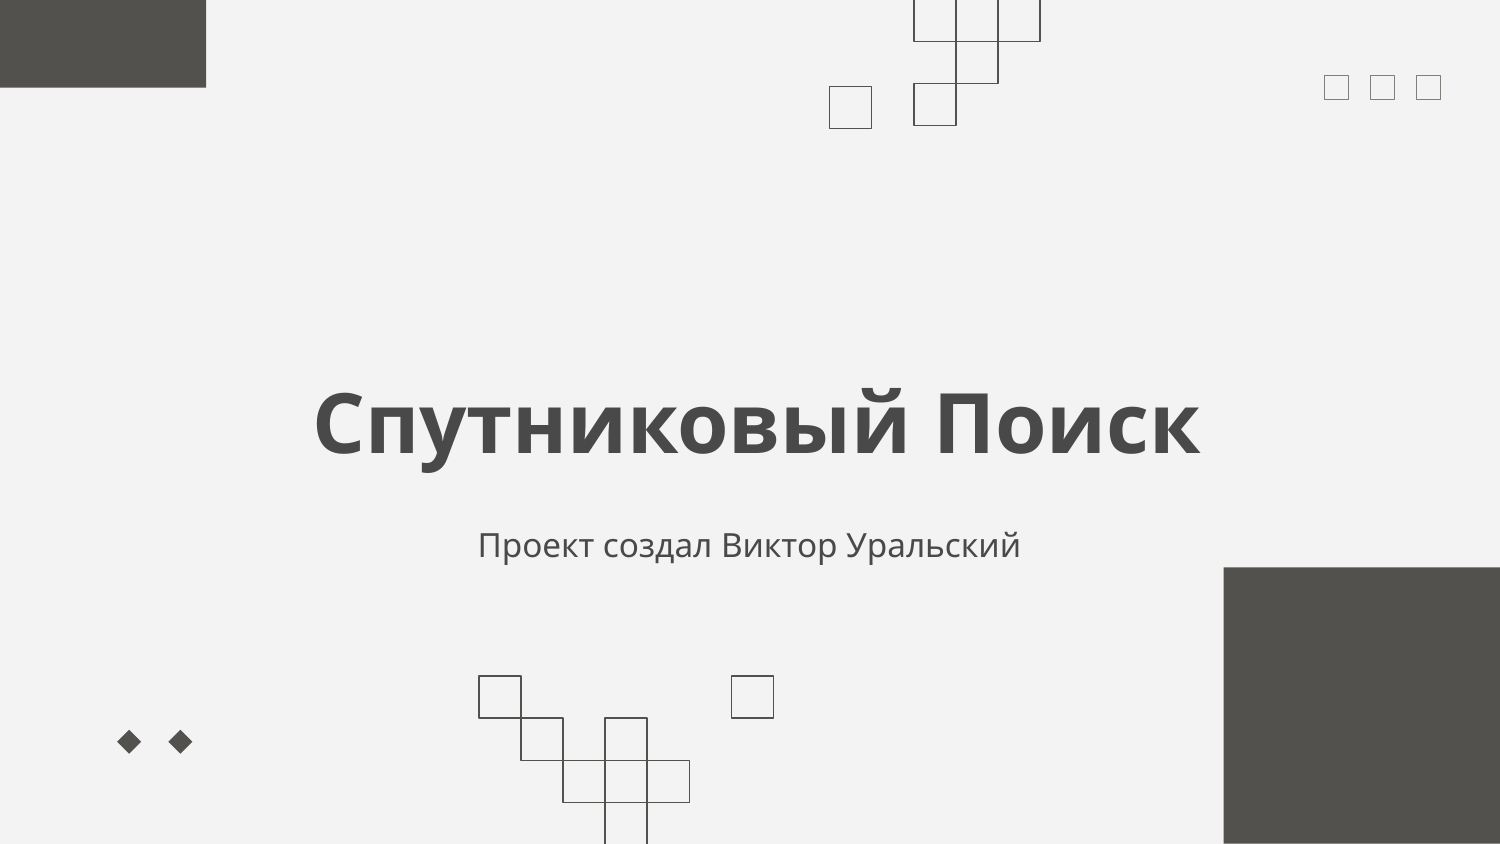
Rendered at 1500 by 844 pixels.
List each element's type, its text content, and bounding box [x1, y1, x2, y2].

subtitle Проект создал Виктор Уральский [361, 508, 1139, 580]
title Спутниковый Поиск [123, 280, 1390, 486]
